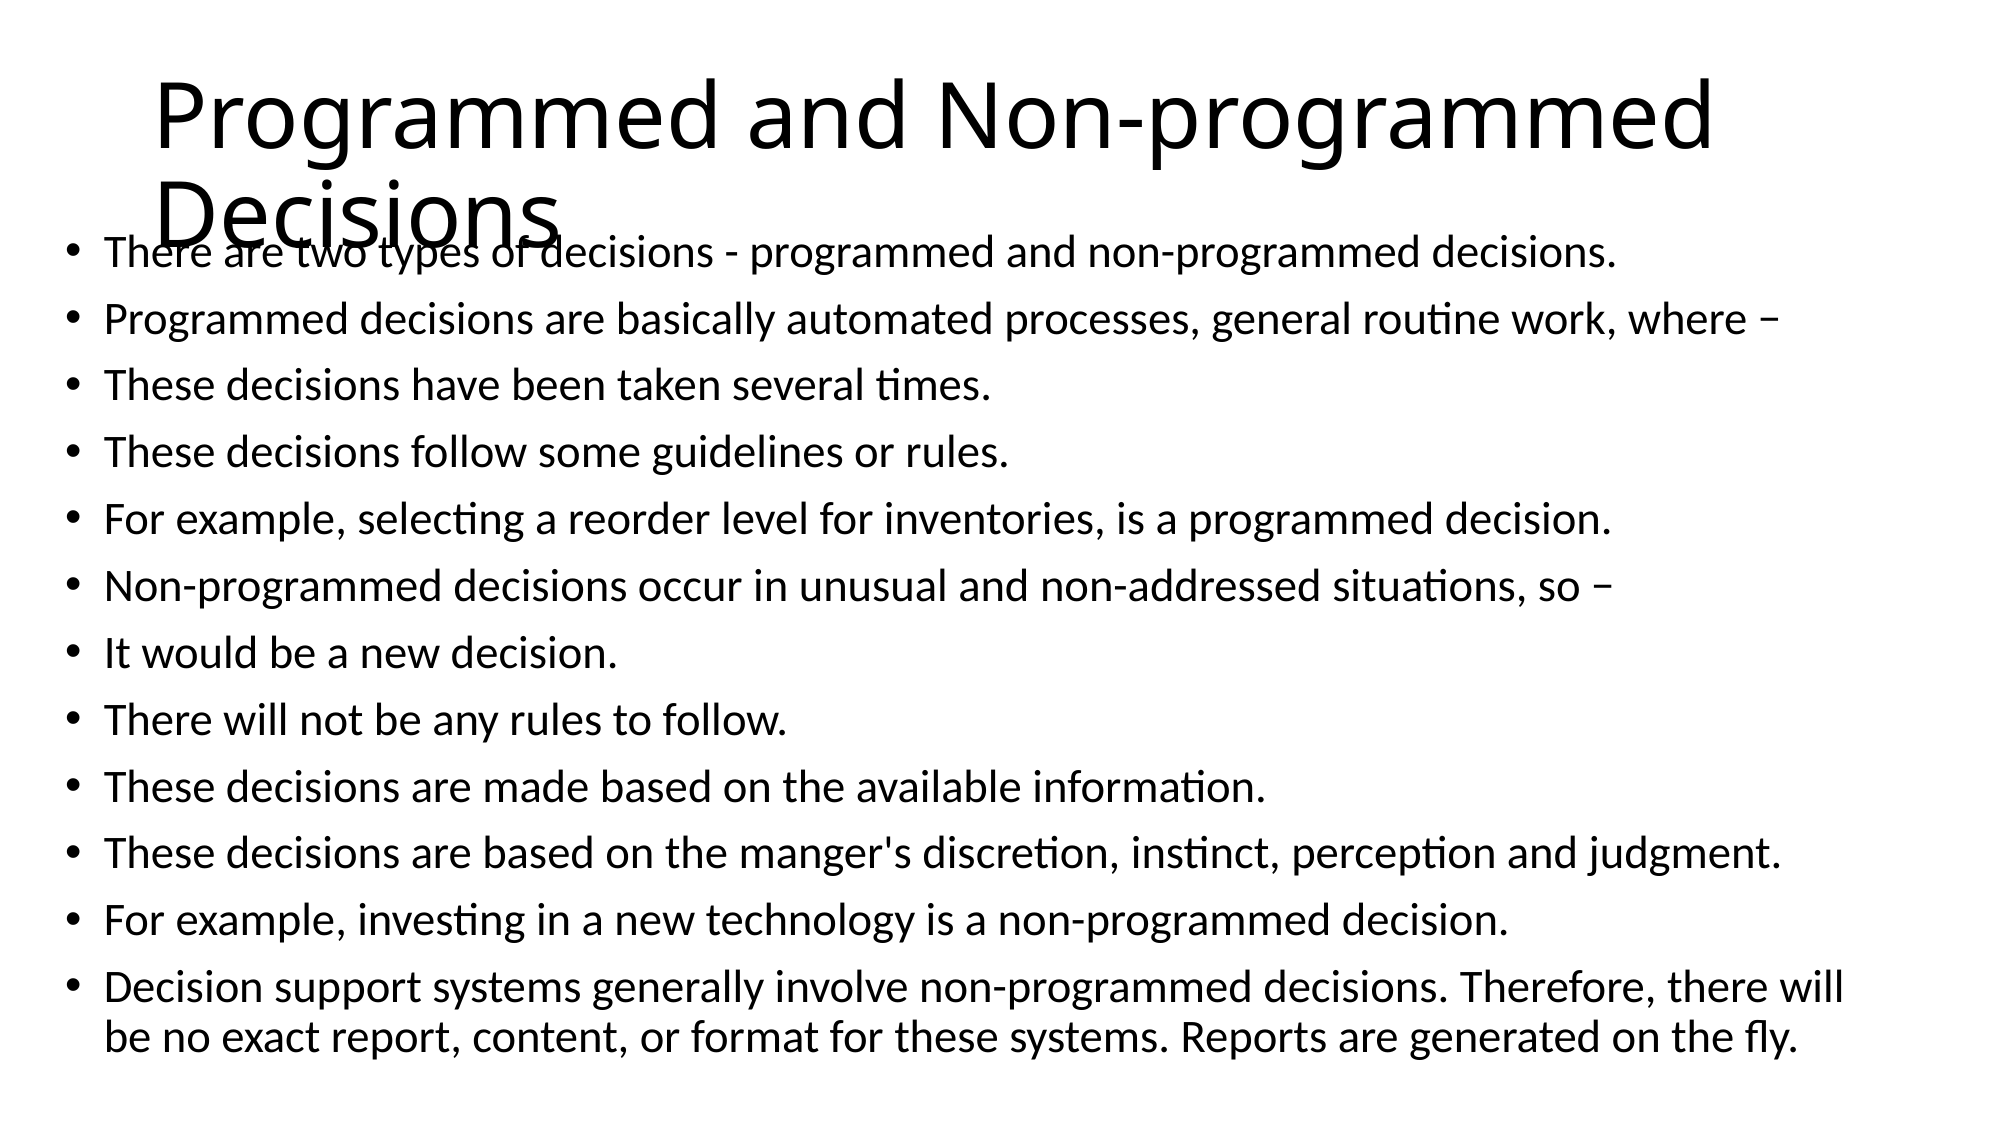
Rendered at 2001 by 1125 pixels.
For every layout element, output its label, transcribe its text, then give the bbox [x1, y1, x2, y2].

title Programmed and Non-programmed Decisions [137, 59, 1863, 219]
list There are two types of decisions - programmed and non-programmed decisions. Programmed decisions are basically automated processes, general routine work, where − These decisions have been taken several times. These decisions follow some guidelines or rules. For example, selecting a reorder level for inventories, is a programmed decision. Non-programmed decisions occur in unusual and non-addressed situations, so − It would be a new decision. There will not be any rules to follow. These decisions are made based on the available information. These decisions are based on the manger's discretion, instinct, perception and judgment. For example, investing in a new technology is a non-programmed decision. Decision support systems generally involve non-programmed decisions. Therefore, there will be no exact report, content, or format for these systems. Reports are generated on the fly. [50, 219, 1863, 1125]
